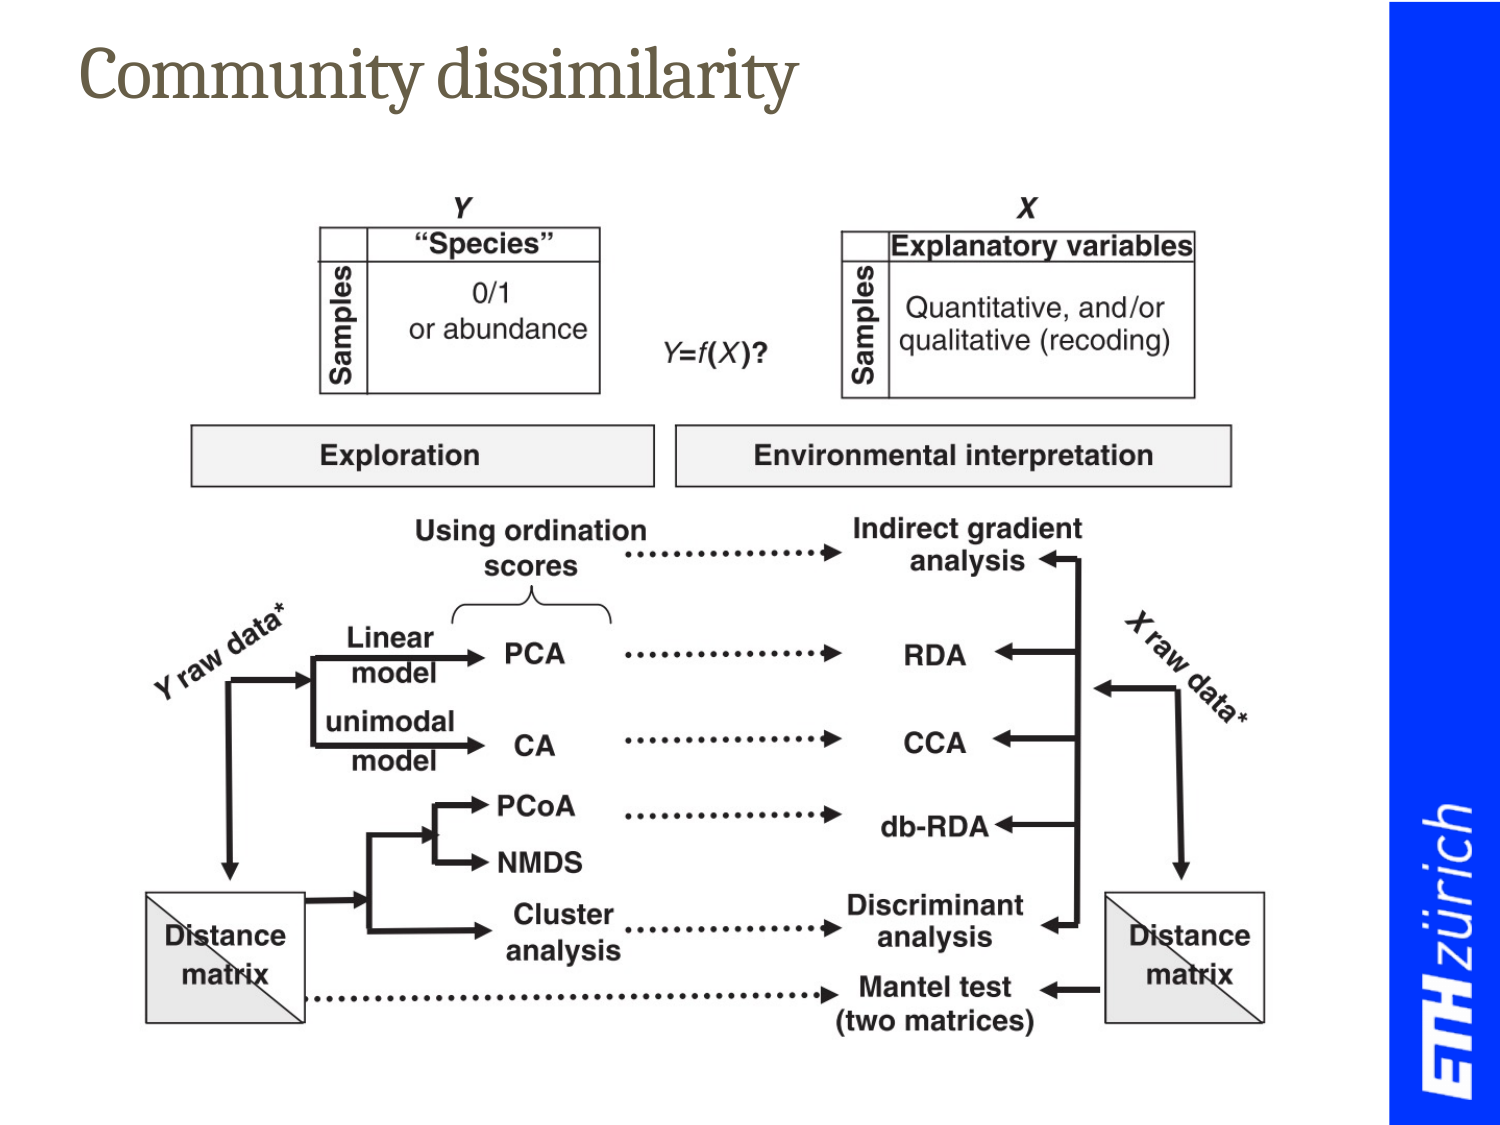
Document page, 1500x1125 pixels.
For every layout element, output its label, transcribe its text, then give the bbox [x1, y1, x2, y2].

picture [64, 172, 1293, 1068]
title Community dissimilarity [64, 38, 1370, 189]
picture [1423, 805, 1471, 1099]
